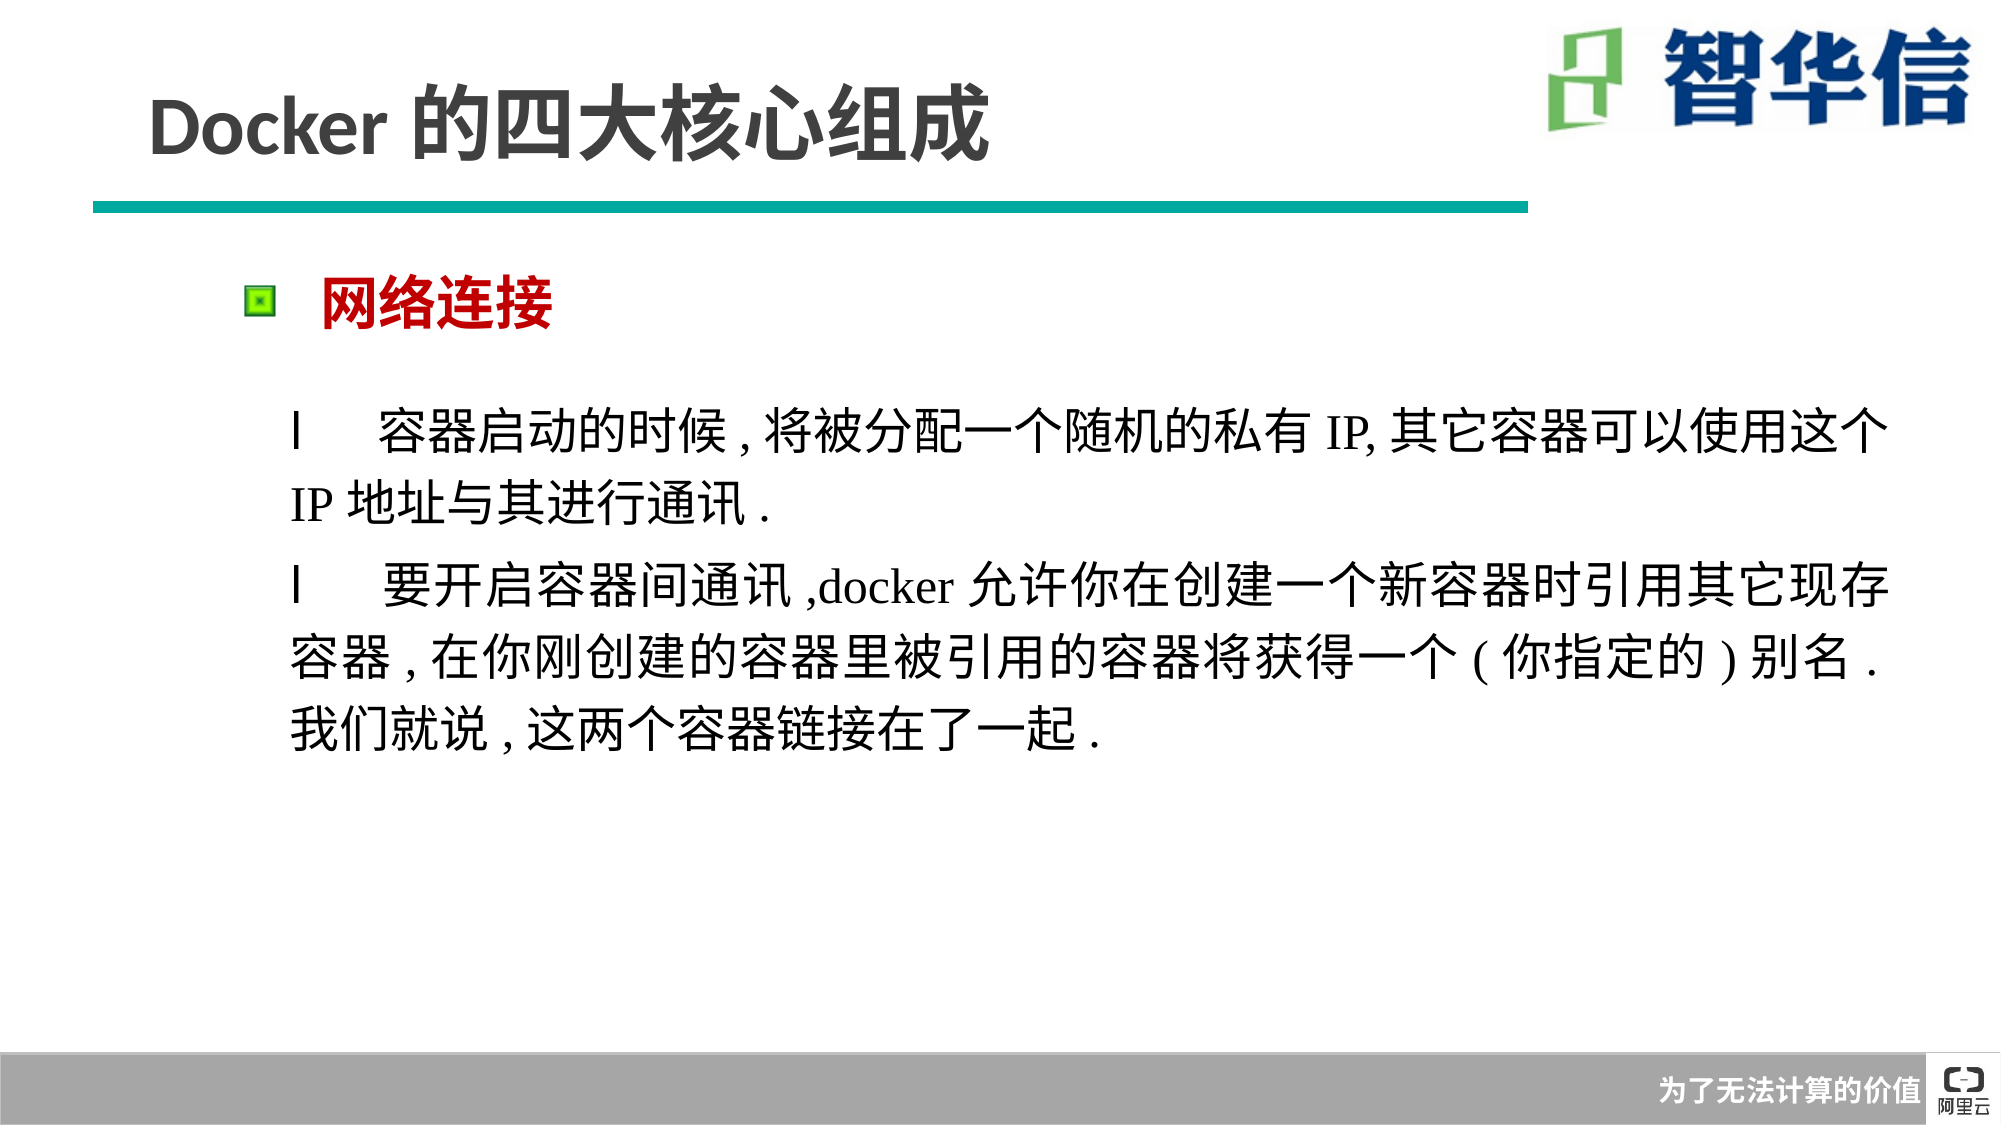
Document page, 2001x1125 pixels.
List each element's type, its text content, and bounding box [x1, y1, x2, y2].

text_box 网络连接 [224, 241, 882, 361]
text_box l 容器启动的时候,将被分配一个随机的私有IP,其它容器可以使用这个IP地址与其进行通讯. l 要开启容器间通讯,docker允许你在创建一个新容器时引用其它现存容器,在你刚创建的容器里被引用的容器将获得一个(你指定的)别名.我们就说,这两个容器链接在了一起. [275, 380, 1905, 787]
picture [1926, 1053, 2001, 1125]
text_box Docker的四大核心组成 [133, 61, 1020, 181]
picture [1539, 19, 1987, 141]
picture [239, 280, 281, 322]
